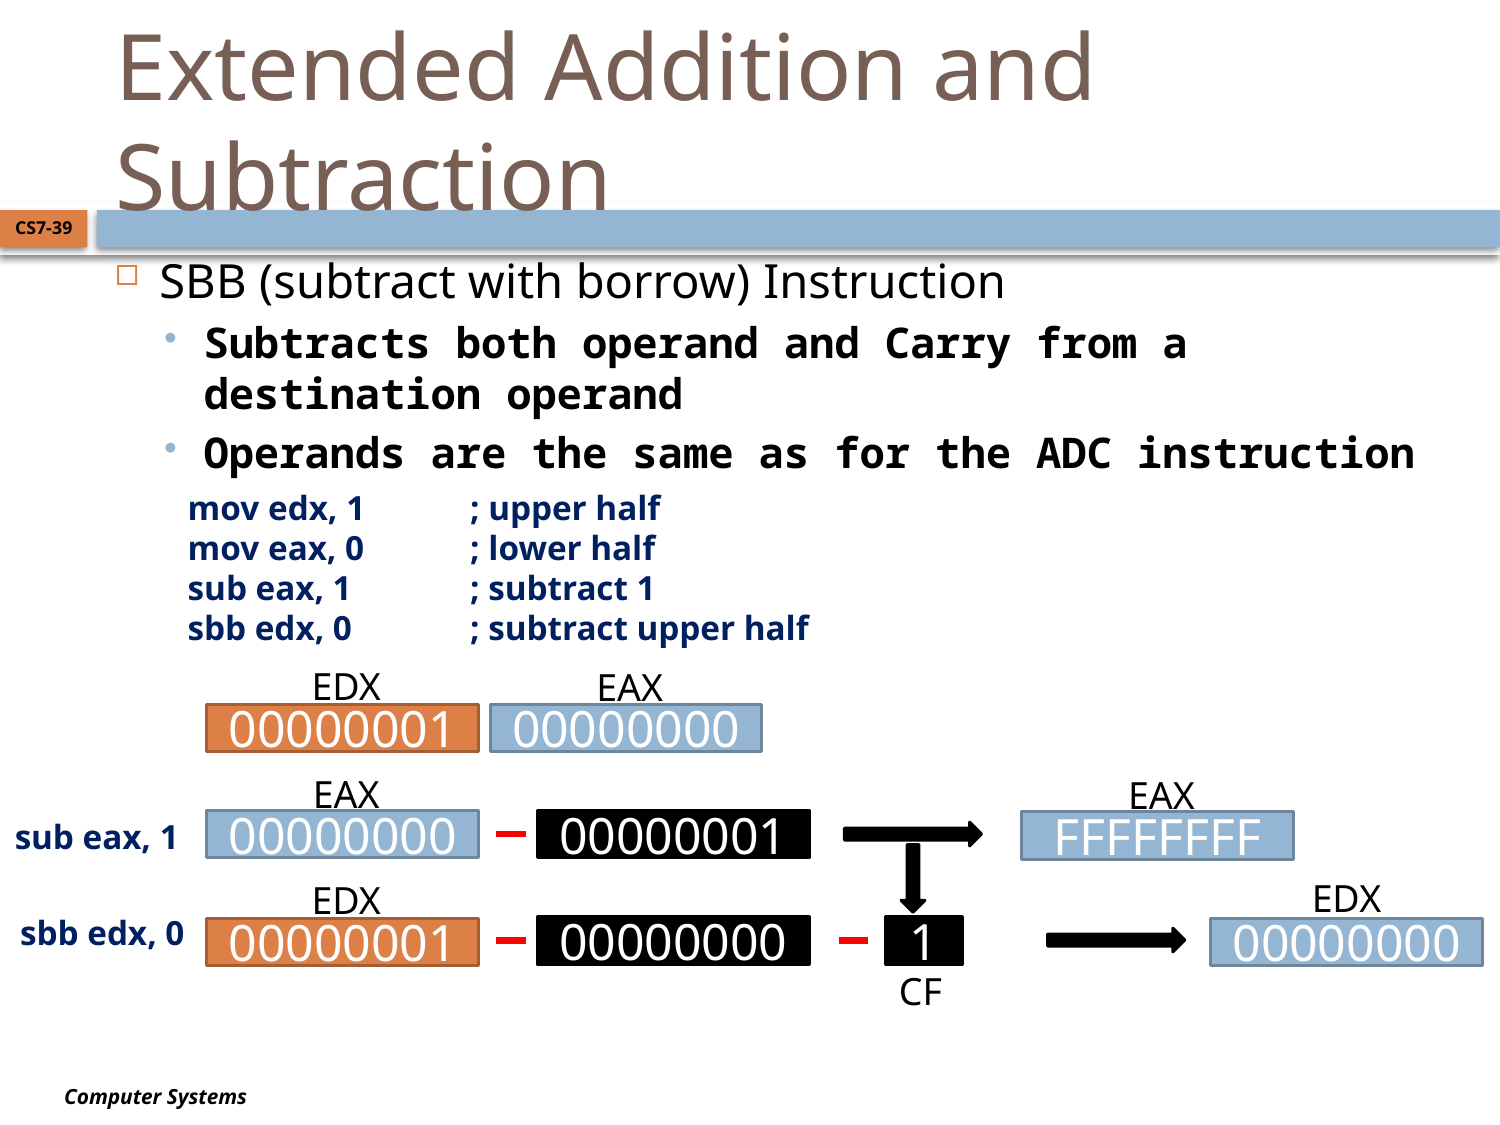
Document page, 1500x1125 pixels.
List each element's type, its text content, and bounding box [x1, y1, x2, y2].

text_box CF [884, 960, 957, 1021]
text_box [899, 843, 927, 914]
text_box EDX [296, 655, 396, 716]
text_box 1 [884, 915, 964, 966]
text_box EAX [298, 763, 395, 823]
text_box FFFFFFFF [1020, 810, 1295, 861]
text_box 00000000 [247, 809, 480, 859]
text_box sub eax, 1 [0, 809, 247, 904]
text_box 00000001 [205, 917, 480, 967]
text_box EAX [581, 656, 678, 717]
slide_number CS7-39 [0, 208, 88, 249]
text_box EAX [1113, 764, 1210, 825]
title Extended Addition and Subtraction [100, 37, 1438, 200]
text_box EDX [296, 869, 396, 930]
text_box 00000000 [489, 703, 763, 753]
text_box 00000001 [536, 809, 811, 859]
text_box 00000001 [205, 703, 480, 753]
text_box sbb edx, 0 [5, 905, 296, 960]
list SBB (subtract with borrow) Instruction Subtracts both operand and Carry from a destination operand Operands are the same as for the ADC instruction [100, 243, 1438, 504]
text_box [842, 820, 983, 848]
text_box 00000000 [536, 915, 811, 966]
text_box mov edx, 1 ; upper half mov eax, 0 ; lower half sub eax, 1 ; subtract 1 sbb edx, 0 ; subtract upper half [155, 480, 824, 655]
text_box [1046, 926, 1186, 954]
text_box EDX [1297, 868, 1397, 928]
text_box 00000000 [1209, 917, 1484, 967]
